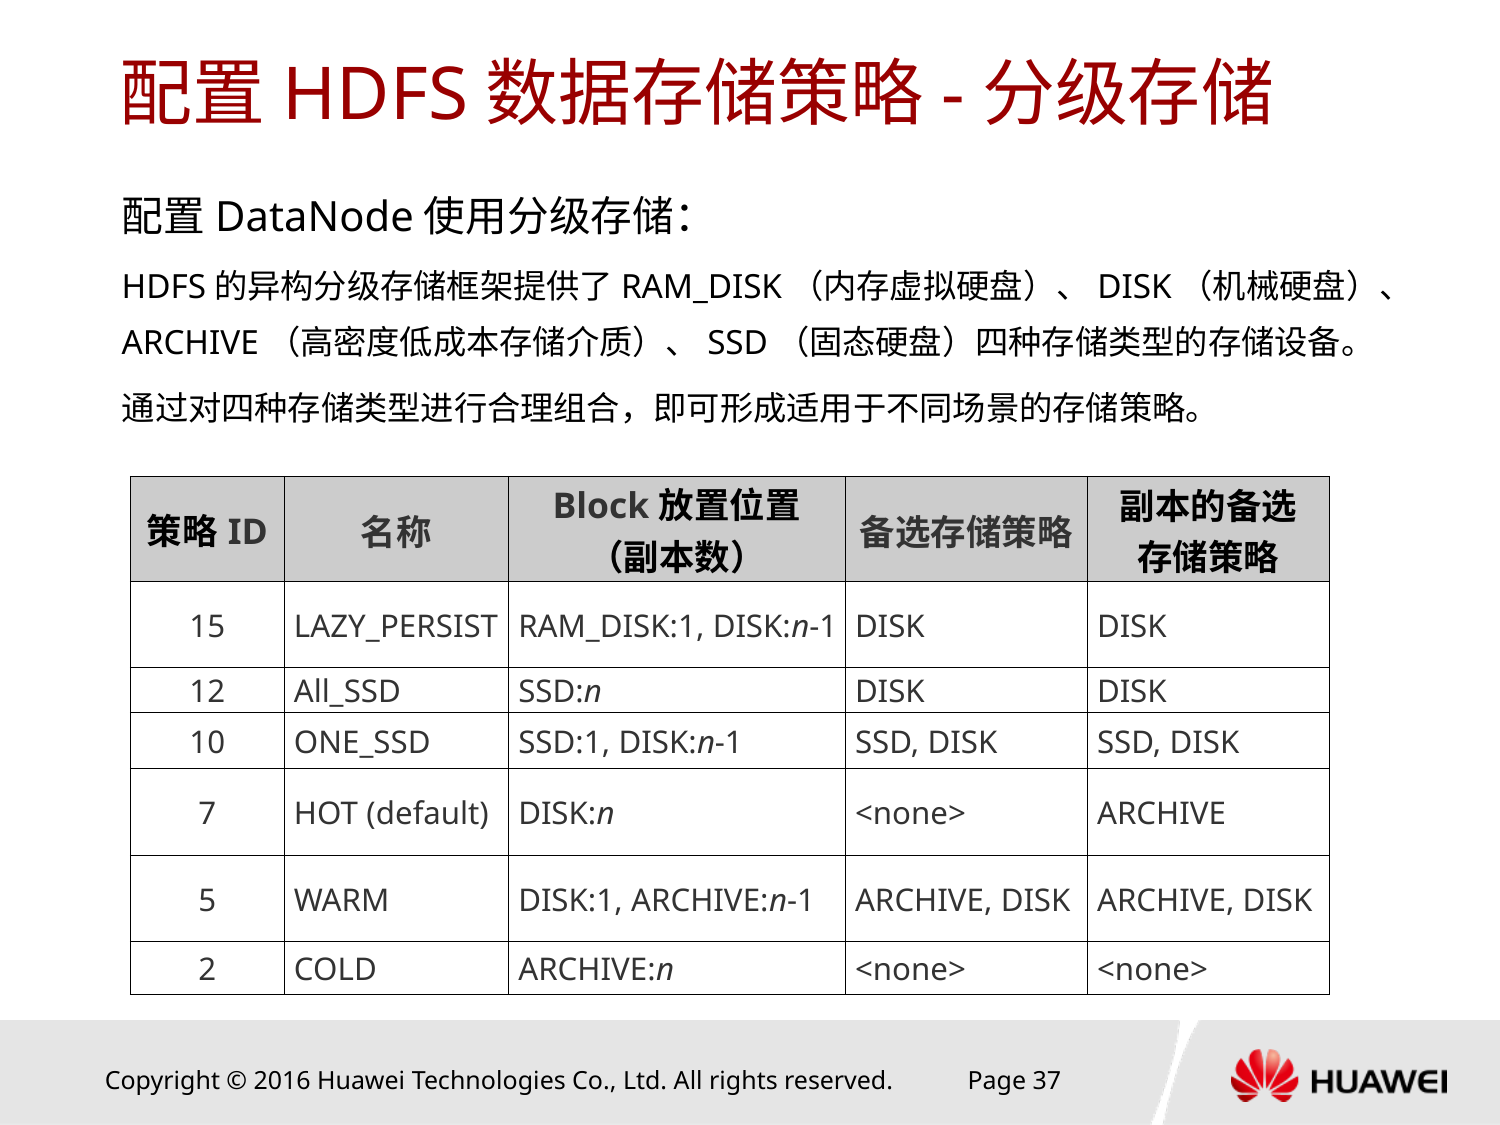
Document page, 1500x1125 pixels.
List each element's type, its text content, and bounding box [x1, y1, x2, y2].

table_cell <none> [1088, 942, 1329, 994]
list 配置DataNode使用分级存储： HDFS的异构分级存储框架提供了RAM_DISK（内存虚拟硬盘）、DISK（机械硬盘）、ARCHIVE（高密度低成本存储介质）、SSD（固态硬盘）四种存储类型的存储设备。 通过对四种存储类型进行合理组合，即可形成适用于不同场景的存储策略。 [108, 162, 1410, 1006]
table_cell 10 [131, 713, 284, 768]
table_header Block放置位置 （副本数） [509, 477, 845, 581]
table_cell ARCHIVE, DISK [1088, 856, 1329, 941]
table_cell 7 [131, 769, 284, 855]
table_header 备选存储策略 [846, 477, 1087, 581]
table_cell ONE_SSD [285, 713, 508, 768]
table_cell SSD:n [509, 668, 845, 712]
table_cell HOT (default) [285, 769, 508, 855]
table_cell DISK:1, ARCHIVE:n-1 [509, 856, 845, 941]
table_header 策略ID [131, 477, 284, 581]
table_cell DISK [1088, 668, 1329, 712]
table_cell DISK [846, 582, 1087, 667]
table_cell <none> [846, 769, 1087, 855]
title 配置HDFS数据存储策略-分级存储 [105, 18, 1378, 162]
table_cell LAZY_PERSIST [285, 582, 508, 667]
table_cell 5 [131, 856, 284, 941]
table_cell DISK [1088, 582, 1329, 667]
table_cell <none> [846, 942, 1087, 994]
picture [0, 1020, 1500, 1125]
table_cell 2 [131, 942, 284, 994]
table_cell SSD, DISK [1088, 713, 1329, 768]
table_cell All_SSD [285, 668, 508, 712]
table_header 名称 [285, 477, 508, 581]
table_cell WARM [285, 856, 508, 941]
table_cell 15 [131, 582, 284, 667]
table_cell ARCHIVE [1088, 769, 1329, 855]
table_cell ARCHIVE:n [509, 942, 845, 994]
table_header 副本的备选 存储策略 [1088, 477, 1329, 581]
table_cell SSD, DISK [846, 713, 1087, 768]
table_cell SSD:1, DISK:n-1 [509, 713, 845, 768]
table_cell 12 [131, 668, 284, 712]
table_cell COLD [285, 942, 508, 994]
table_cell DISK:n [509, 769, 845, 855]
table_cell DISK [846, 668, 1087, 712]
table_cell RAM_DISK:1, DISK:n-1 [509, 582, 845, 667]
table_cell ARCHIVE, DISK [846, 856, 1087, 941]
